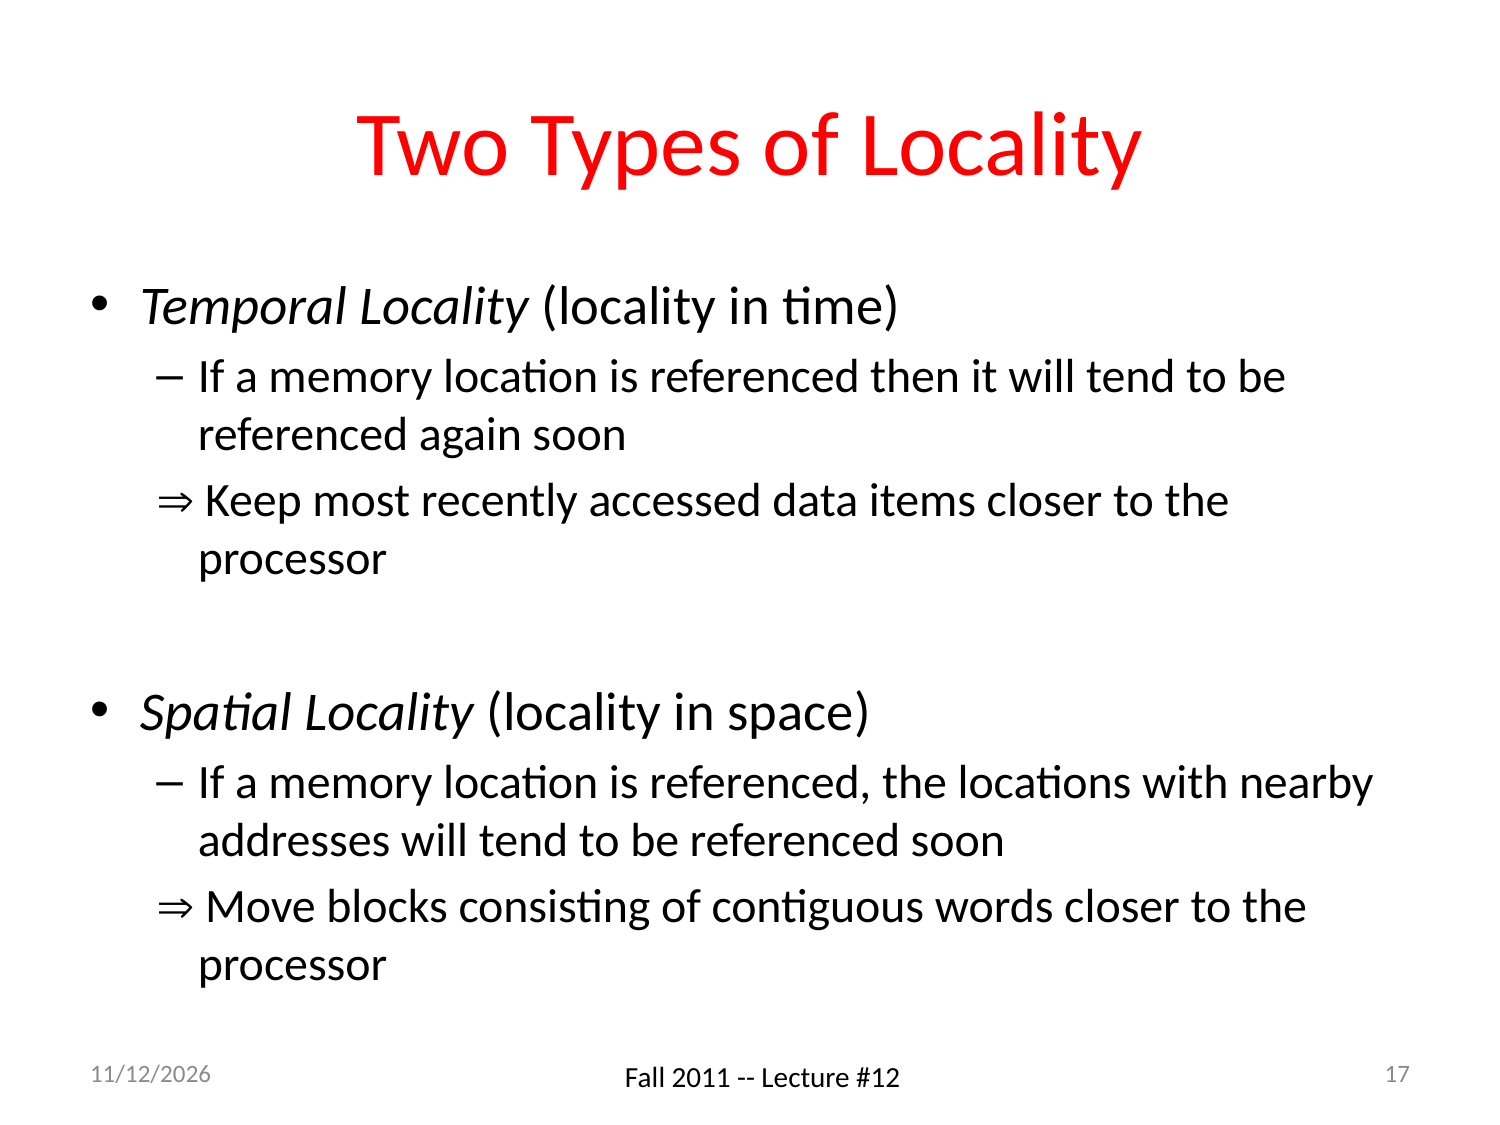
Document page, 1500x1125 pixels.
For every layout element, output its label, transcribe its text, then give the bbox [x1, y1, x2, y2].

slide_number 17 [1074, 1042, 1425, 1103]
title Two Types of Locality [75, 45, 1425, 233]
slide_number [75, 1042, 425, 1103]
list Temporal Locality (locality in time) If a memory location is referenced then it will tend to be referenced again soon  Keep most recently accessed data items closer to the processor Spatial Locality (locality in space) If a memory location is referenced, the locations with nearby addresses will tend to be referenced soon  Move blocks consisting of contiguous words closer to the processor [75, 262, 1425, 1005]
